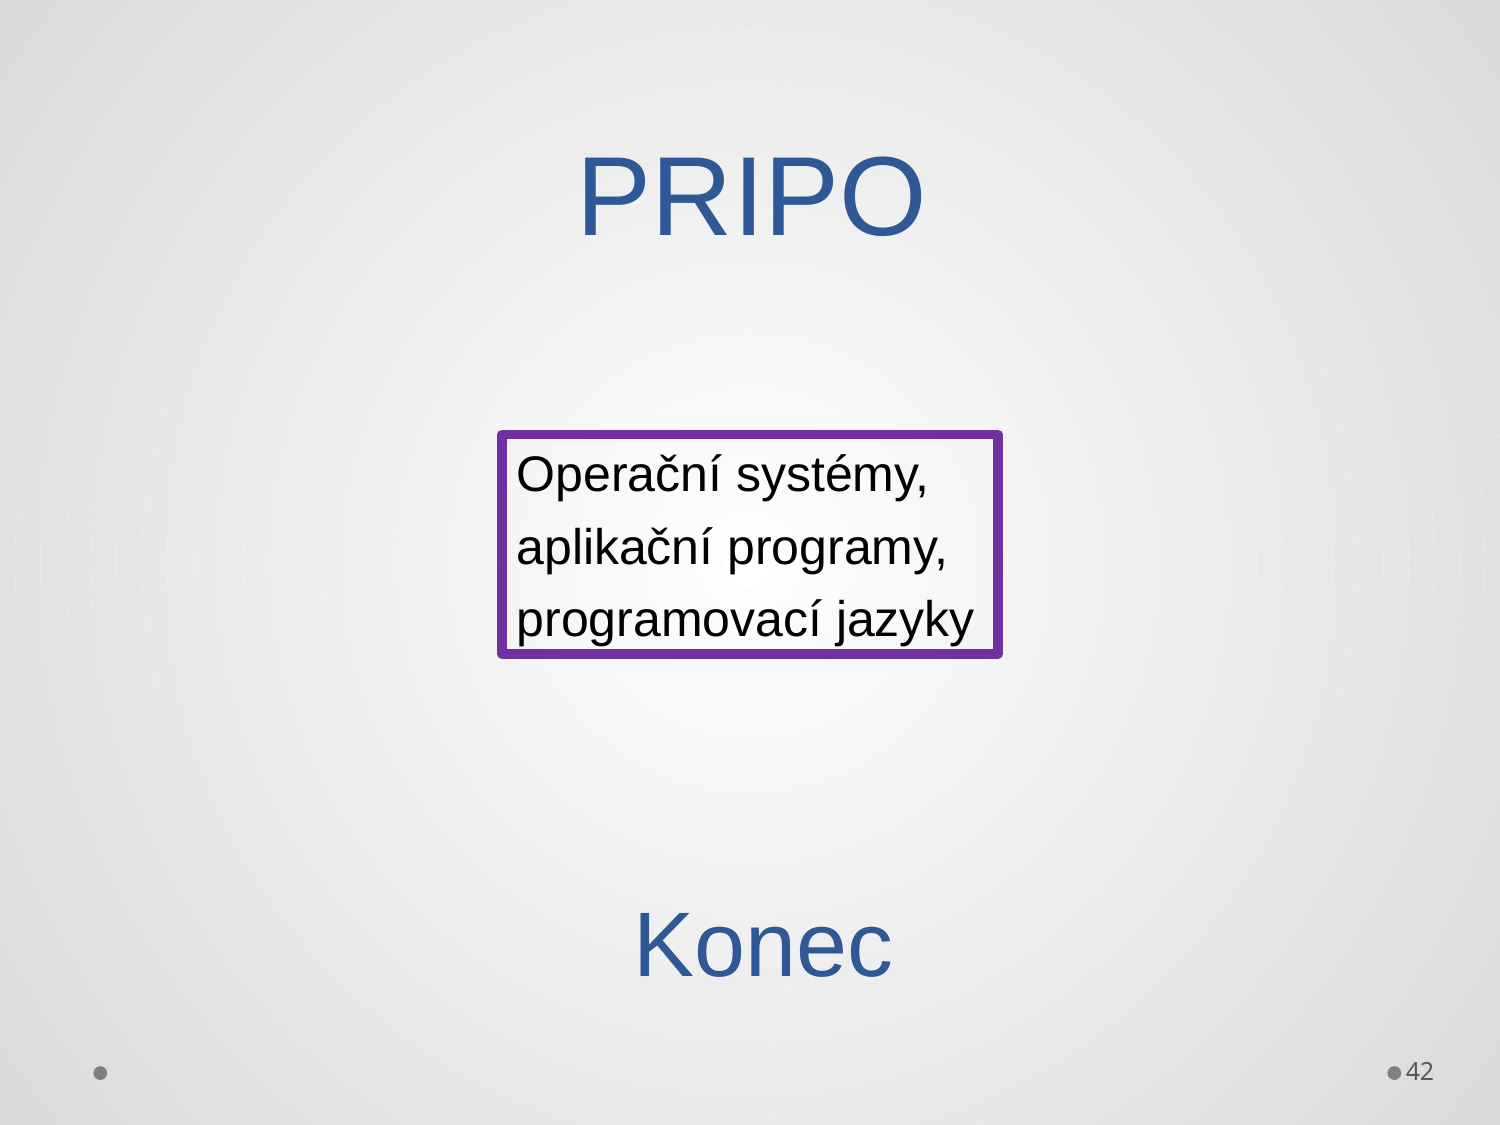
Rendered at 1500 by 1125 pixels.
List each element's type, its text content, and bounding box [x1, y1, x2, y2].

text_box Konec [88, 846, 1439, 1034]
text_box Operační systémy, aplikační programy, programovací jazyky [501, 434, 999, 655]
slide_number 42 [1401, 1042, 1494, 1103]
title PRIPO [76, 78, 1427, 266]
